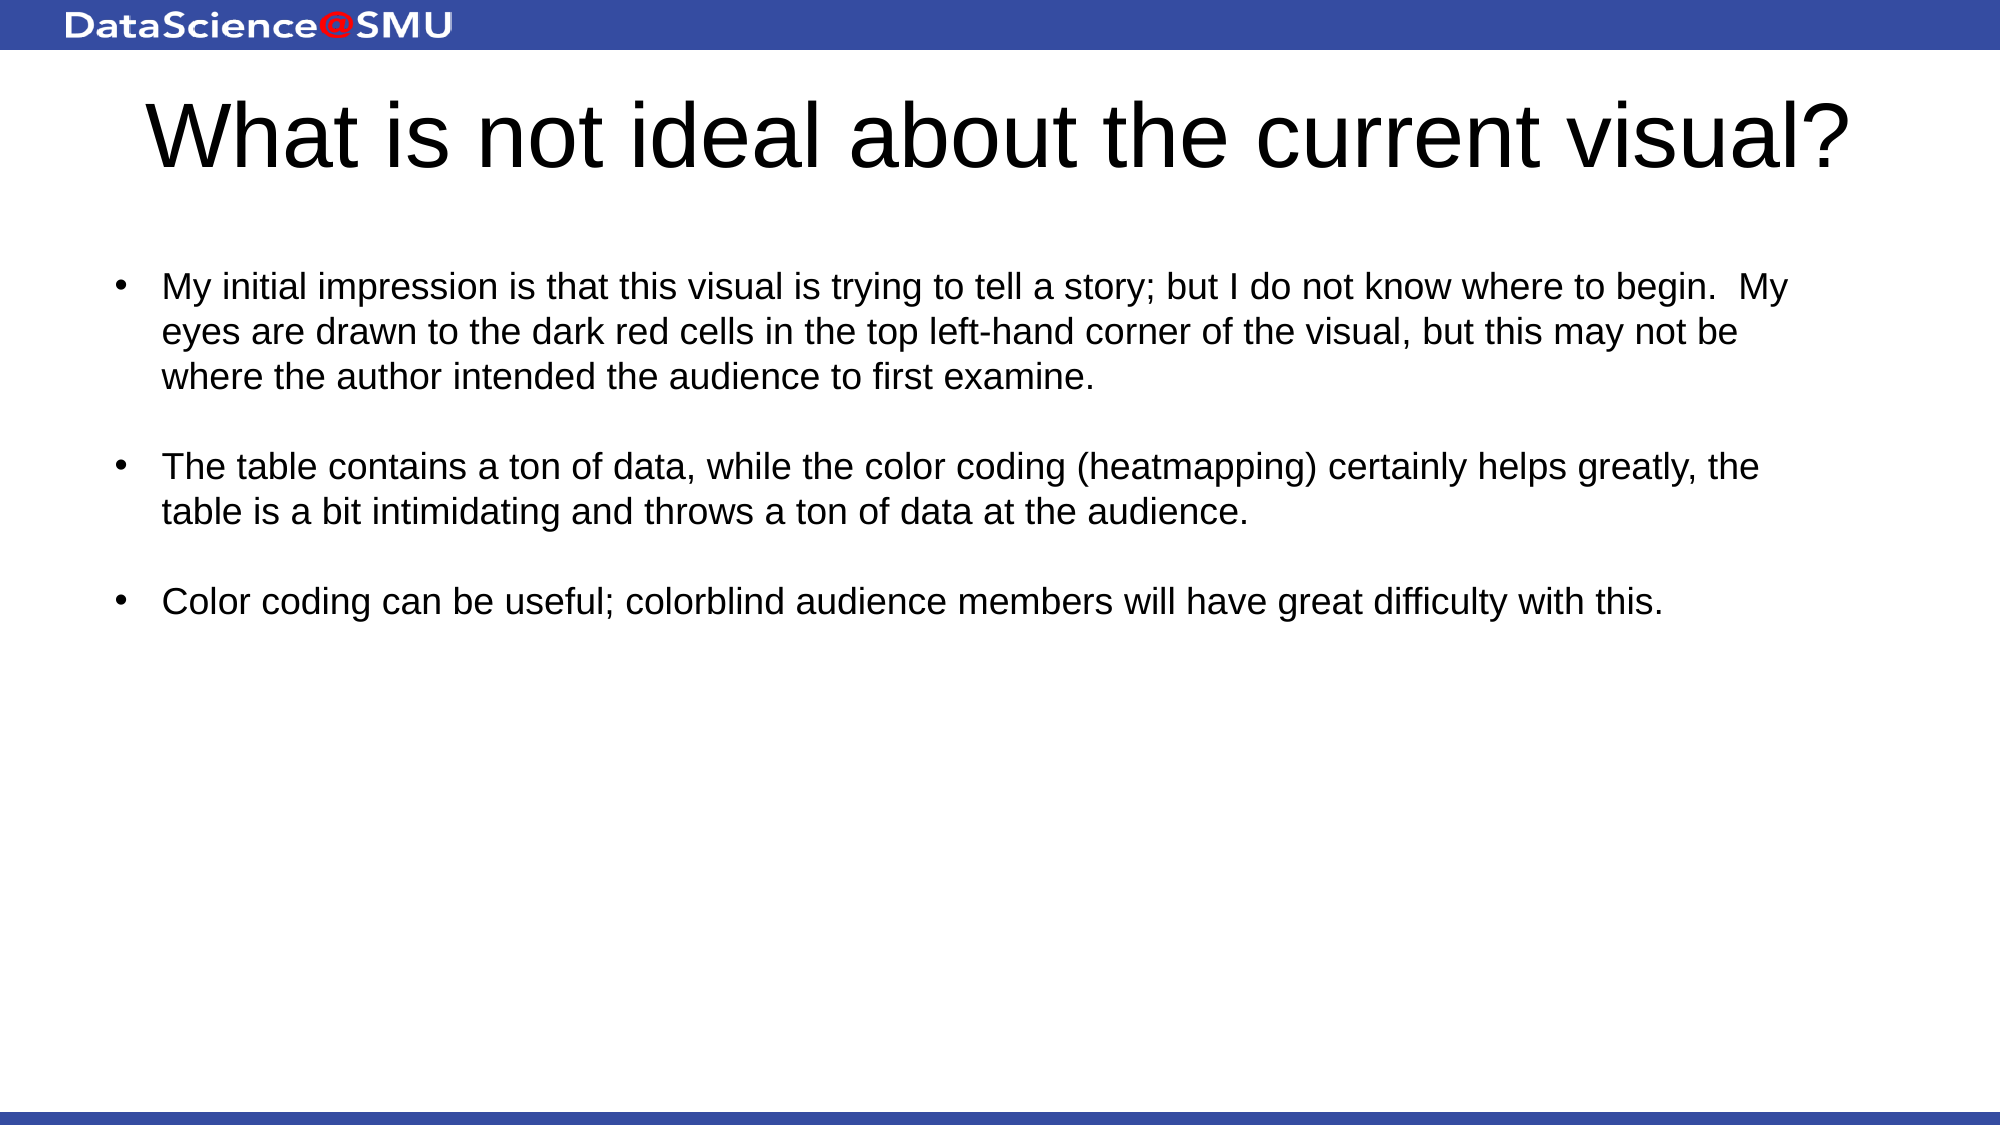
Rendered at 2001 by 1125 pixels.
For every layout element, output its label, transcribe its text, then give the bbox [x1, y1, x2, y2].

title What is not ideal about the current visual? [99, 37, 1900, 225]
text_box My initial impression is that this visual is trying to tell a story; but I do not know where to begin. My eyes are drawn to the dark red cells in the top left-hand corner of the visual, but this may not be where the author intended the audience to first examine. The table contains a ton of data, while the color coding (heatmapping) certainly helps greatly, the table is a bit intimidating and throws a ton of data at the audience. Color coding can be useful; colorblind audience members will have great difficulty with this. [99, 254, 1861, 630]
picture [66, 11, 452, 38]
